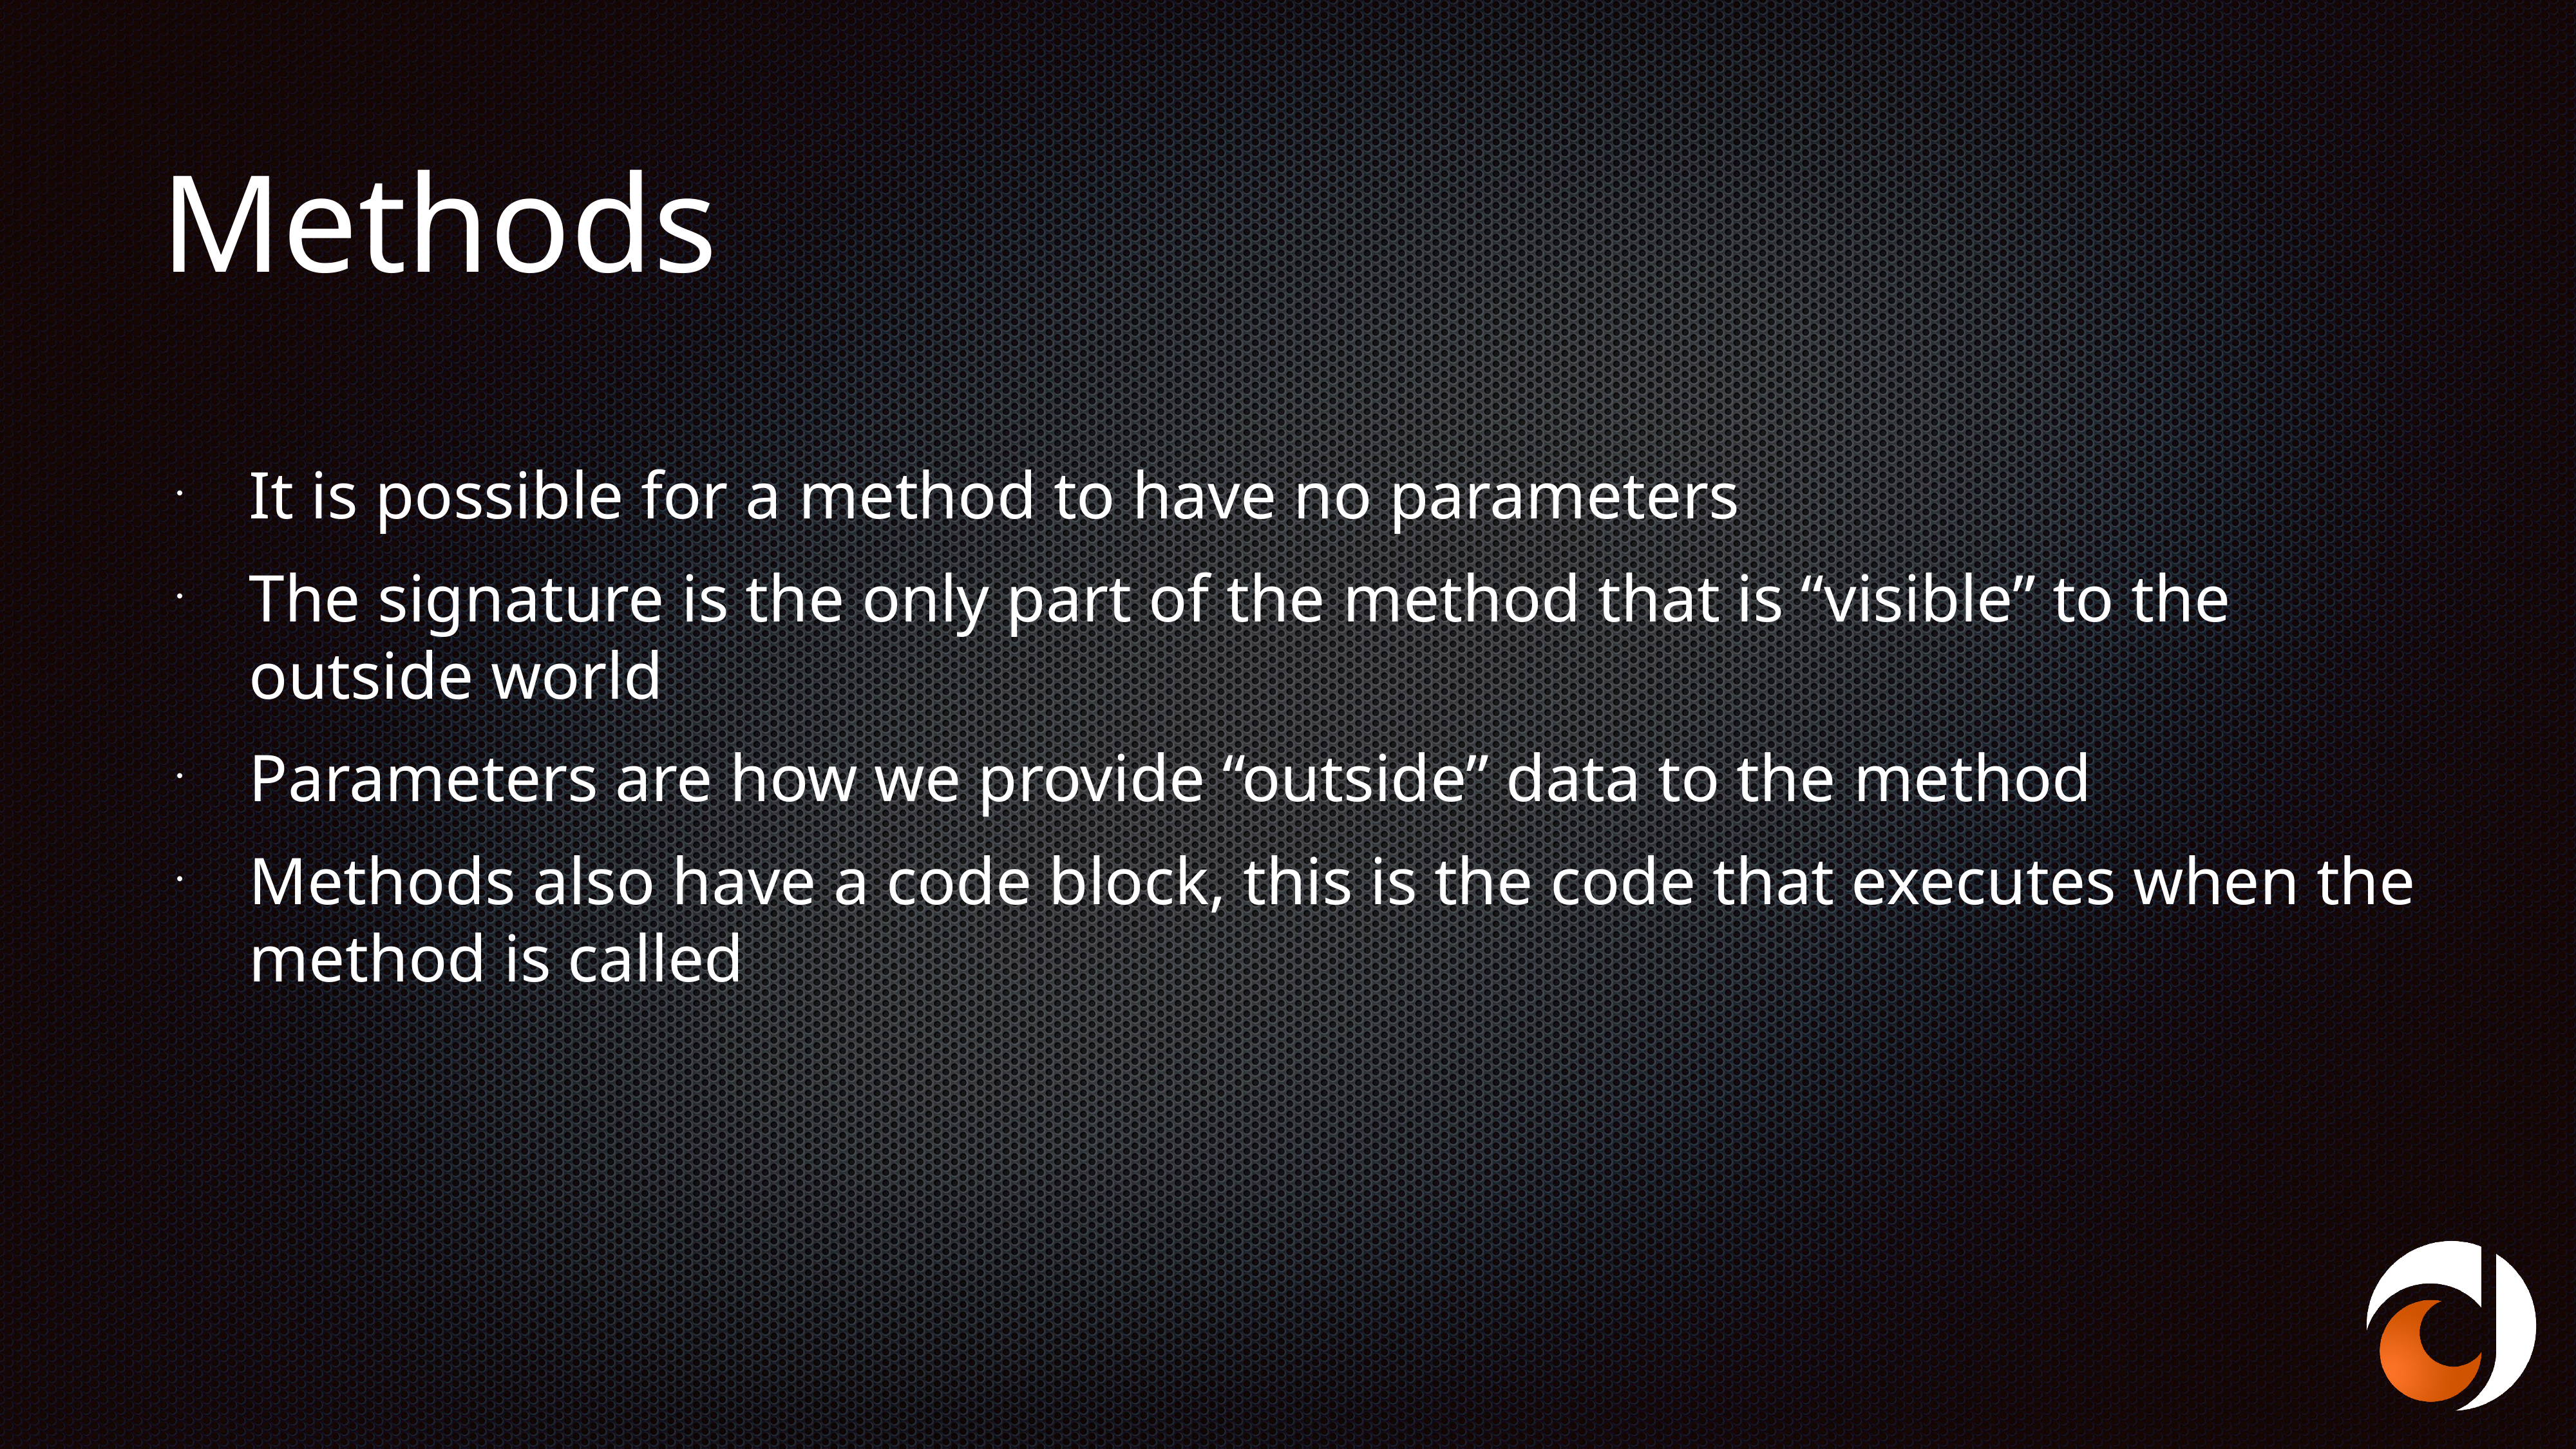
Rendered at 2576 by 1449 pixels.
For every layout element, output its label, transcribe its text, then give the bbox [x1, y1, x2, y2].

list It is possible for a method to have no parameters The signature is the only part of the method that is “visible” to the outside world Parameters are how we provide “outside” data to the method Methods also have a code block, this is the code that executes when the method is called [170, 299, 2436, 1150]
title Methods [155, 37, 2421, 401]
picture [0, 0, 2576, 1449]
